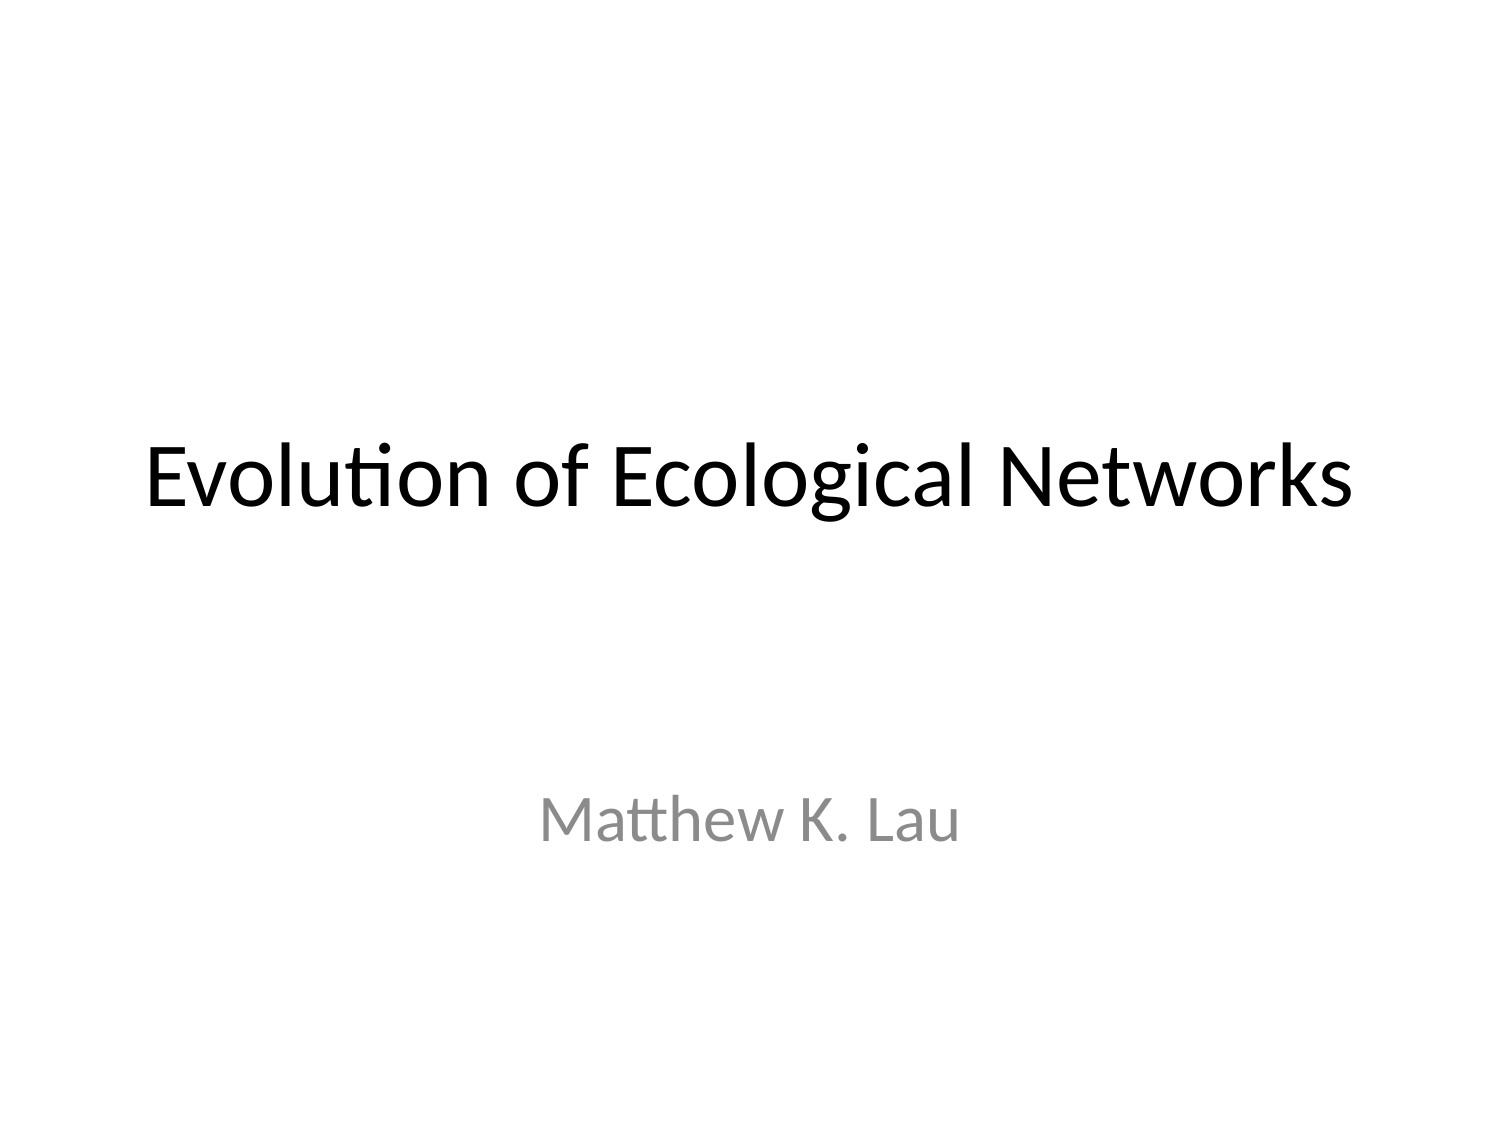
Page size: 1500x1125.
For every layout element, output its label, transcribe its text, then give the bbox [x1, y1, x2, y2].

title Evolution of Ecological Networks [112, 349, 1388, 591]
subtitle Matthew K. Lau [225, 767, 1275, 1055]
